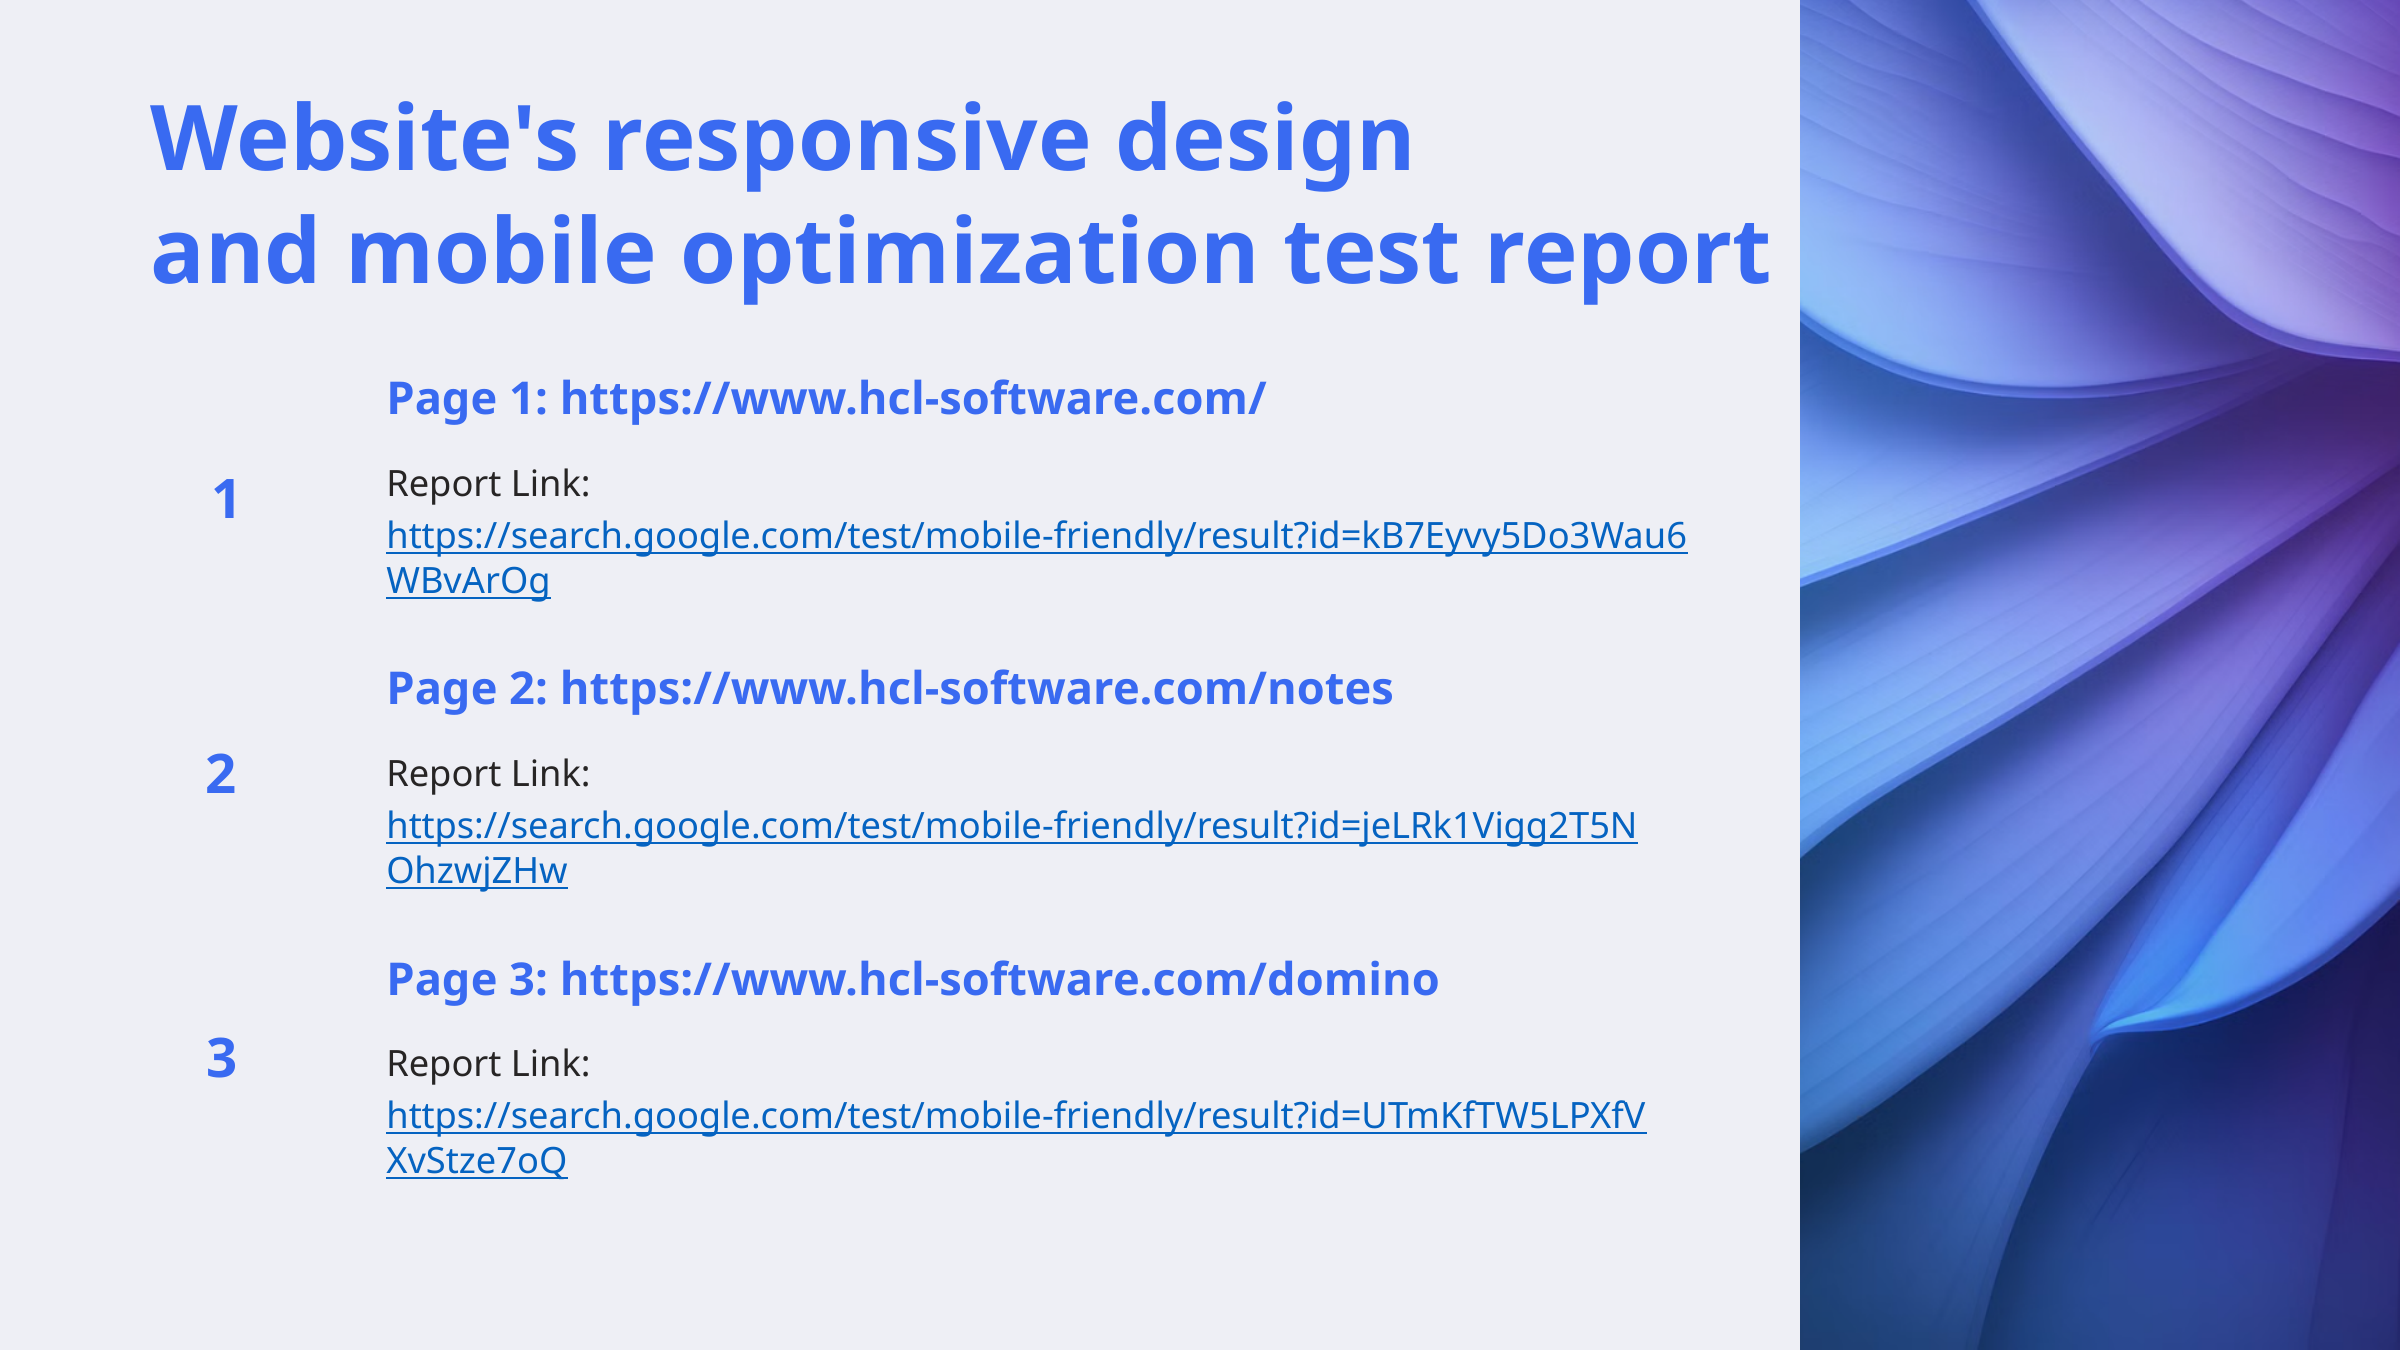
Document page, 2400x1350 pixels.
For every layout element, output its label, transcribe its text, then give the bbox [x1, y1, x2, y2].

text_box 1 [197, 453, 257, 522]
text_box Page 1: https://www.hcl-software.com/ [371, 360, 1265, 435]
text_box Website's responsive design and mobile optimization test report [135, 68, 1799, 311]
text_box Page 3: https://www.hcl-software.com/domino [371, 940, 1384, 997]
text_box Report Link: https://search.google.com/test/mobile-friendly/result?id=jeLRk1Vigg2T5NOhzwjZHw [371, 728, 1664, 845]
picture [1799, 0, 2400, 1350]
text_box 2 [191, 728, 251, 797]
text_box Report Link: https://search.google.com/test/mobile-friendly/result?id=kB7Eyvy5Do3Wau6WBvArOg [371, 438, 1712, 555]
text_box Report Link: https://search.google.com/test/mobile-friendly/result?id=UTmKfTW5LPXfVXvStze7oQ [371, 1018, 1664, 1135]
text_box [0, 0, 1799, 1350]
text_box 3 [192, 1012, 252, 1081]
text_box Page 2: https://www.hcl-software.com/notes [371, 650, 1356, 725]
